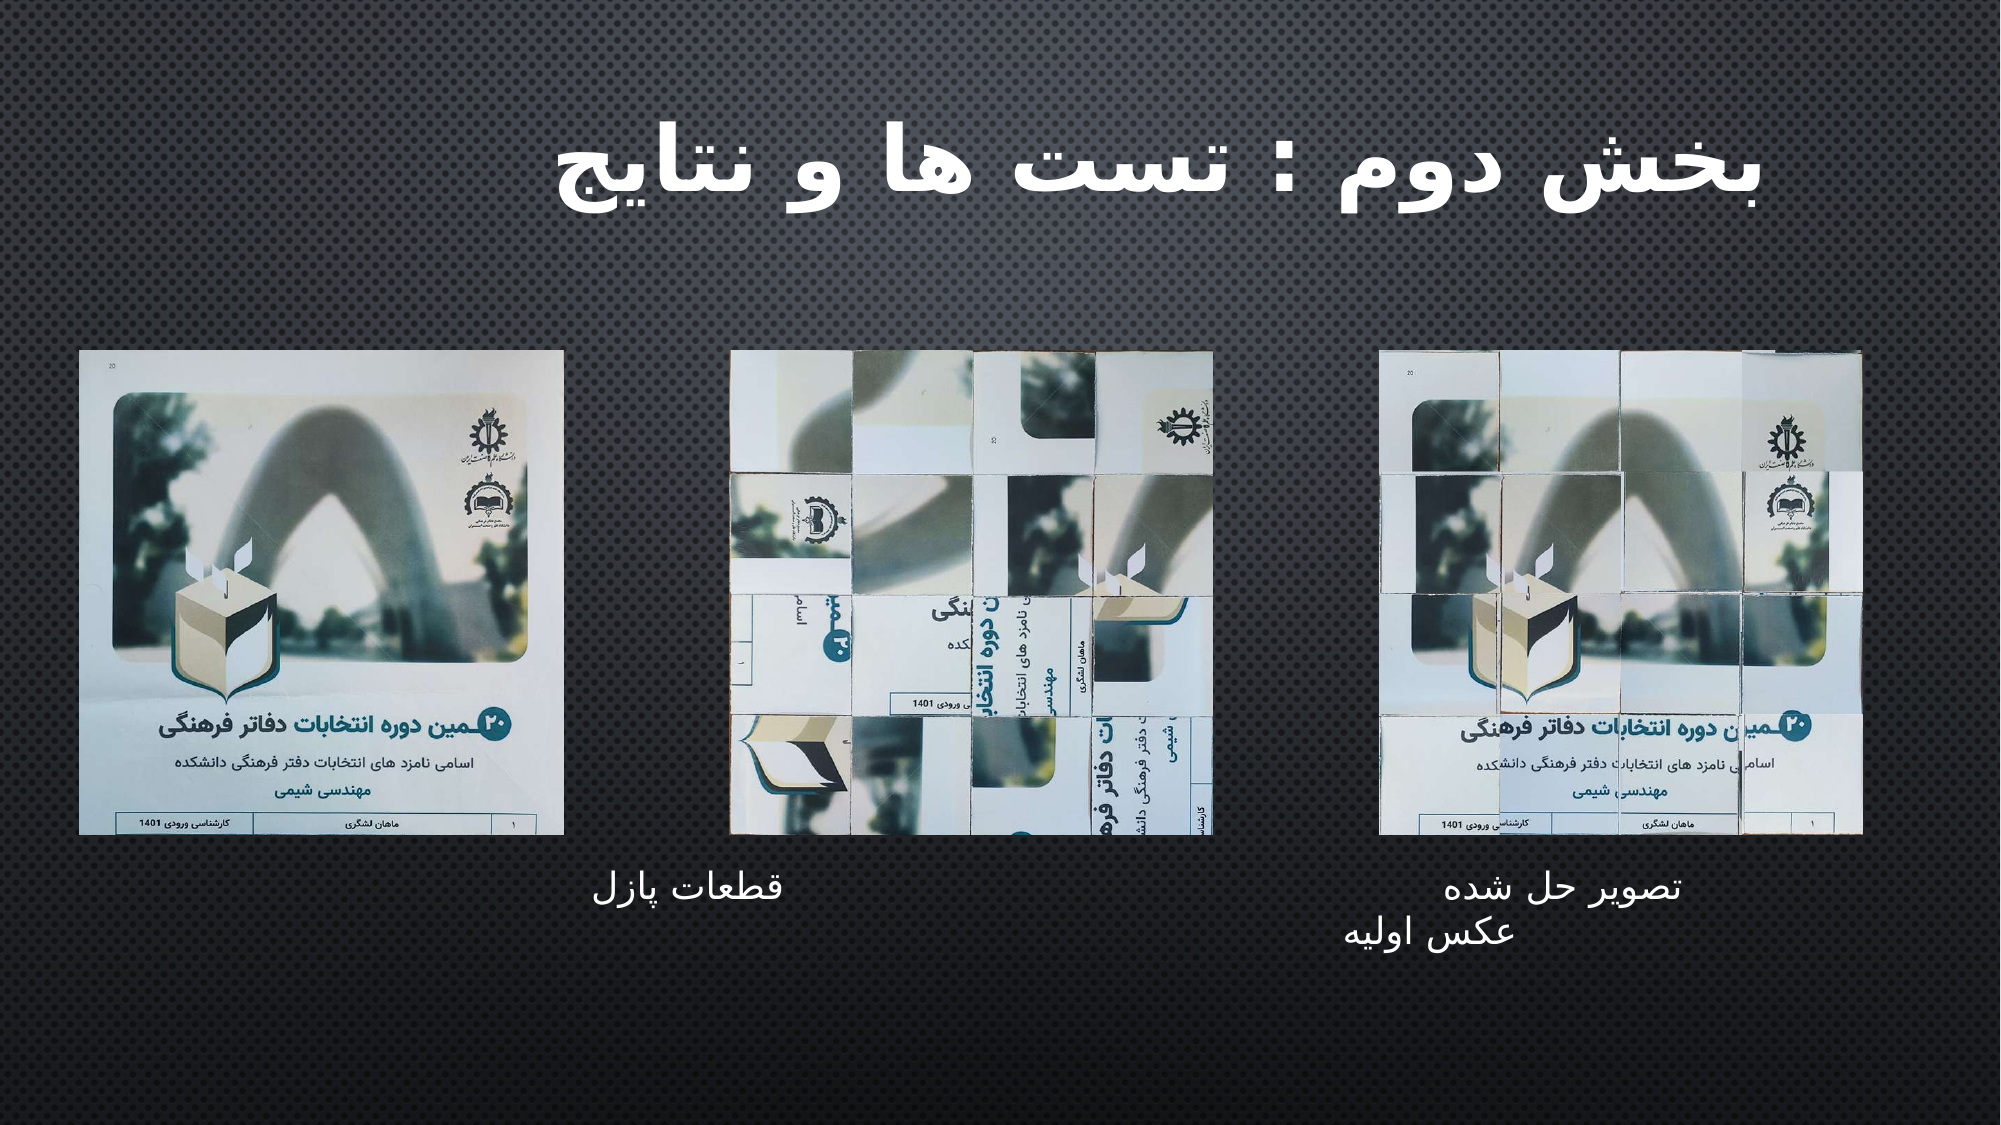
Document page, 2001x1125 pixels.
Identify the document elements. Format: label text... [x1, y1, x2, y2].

picture [1378, 350, 1863, 835]
text_box تصویر حل شده قطعات پازل عکس اولیه [180, 854, 1784, 960]
text_box بخش دوم :‌ تست ها و نتایج [158, 75, 1784, 234]
picture [79, 350, 564, 835]
picture [729, 350, 1214, 835]
